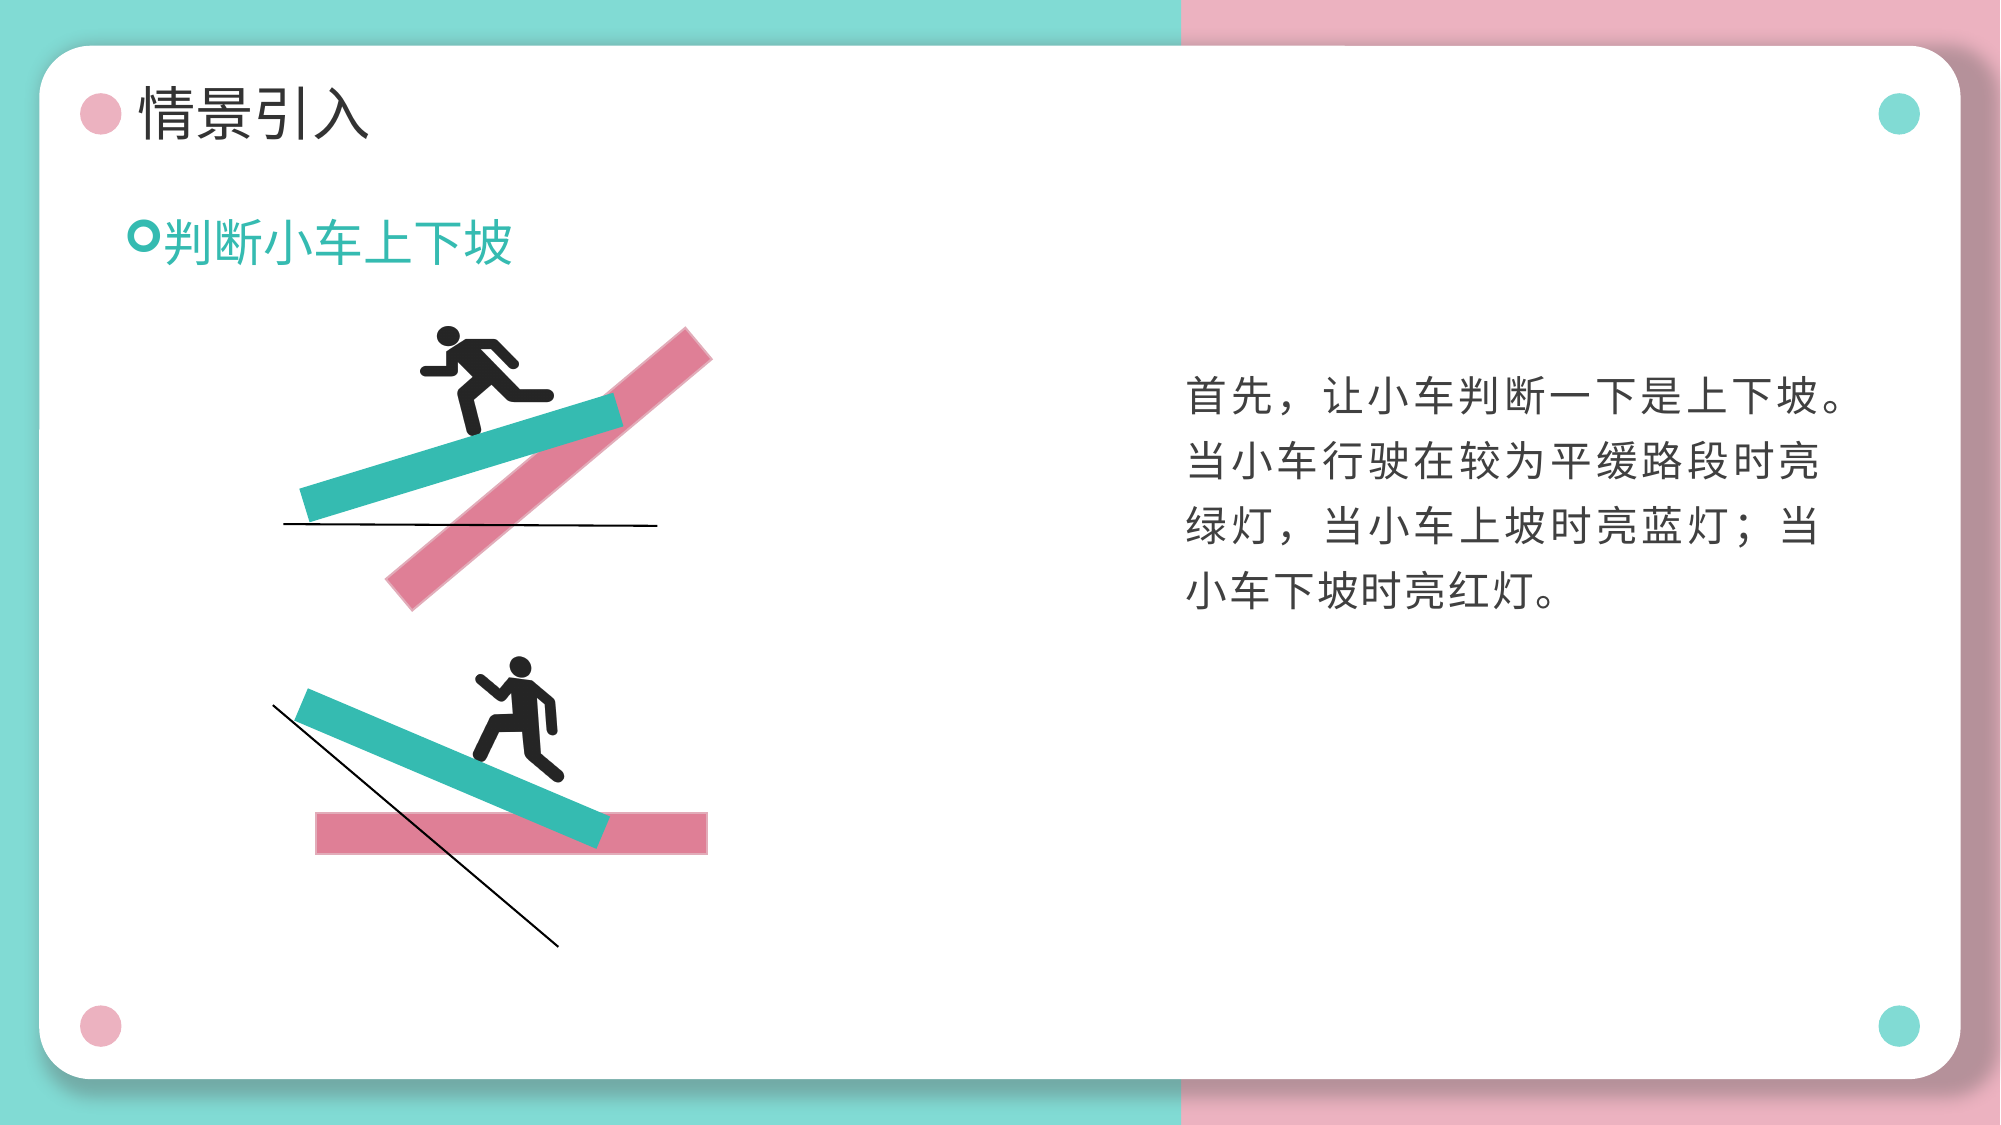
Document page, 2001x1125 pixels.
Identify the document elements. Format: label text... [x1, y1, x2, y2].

text_box 判断小车上下坡 [108, 204, 1388, 281]
title 情景引入 [137, 77, 976, 157]
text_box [283, 322, 745, 879]
text_box 首先，让小车判断一下是上下坡。当小车行驶在较为平缓路段时亮绿灯，当小车上坡时亮蓝灯；当小车下坡时亮红灯。 [1185, 354, 1823, 616]
